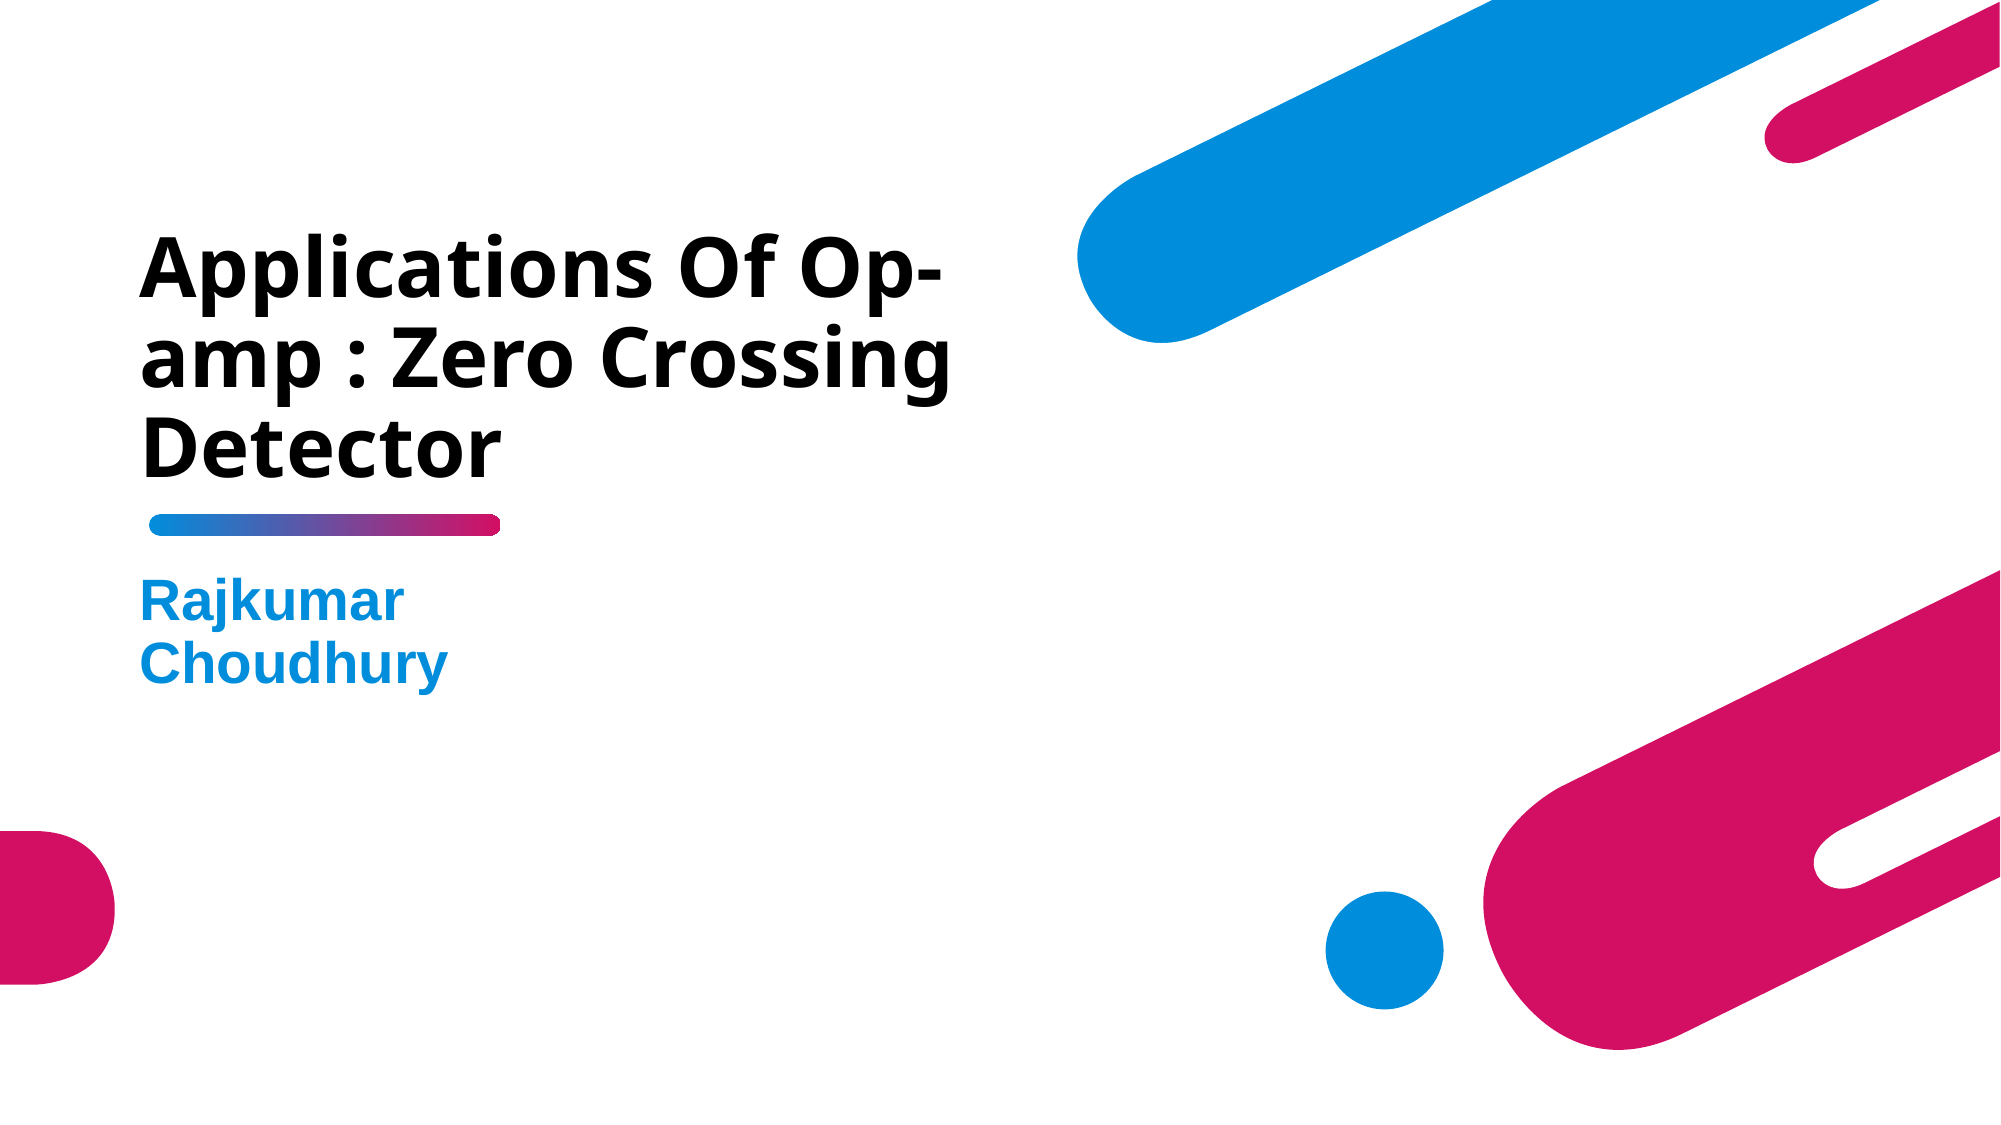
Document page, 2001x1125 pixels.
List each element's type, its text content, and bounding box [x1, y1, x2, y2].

subtitle Rajkumar Choudhury [124, 562, 720, 718]
title Applications Of Op-amp : Zero Crossing Detector [124, 235, 1058, 485]
